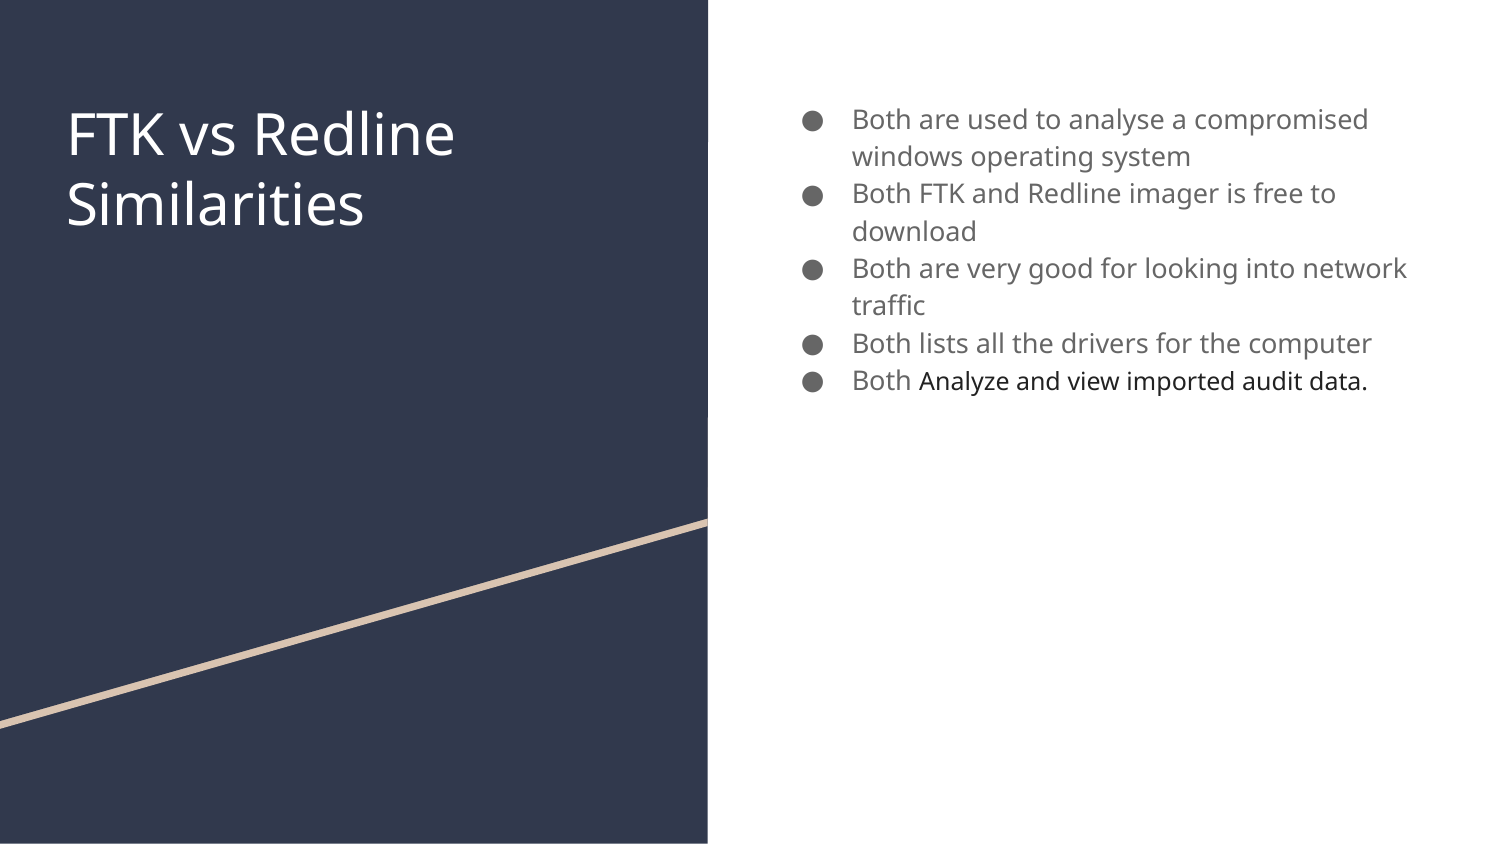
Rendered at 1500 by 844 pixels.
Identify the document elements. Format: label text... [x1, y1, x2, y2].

list Both are used to analyse a compromised windows operating system Both FTK and Redline imager is free to download Both are very good for looking into network traffic Both lists all the drivers for the computer Both Analyze and view imported audit data. [761, 82, 1446, 755]
title FTK vs Redline Similarities [51, 82, 660, 494]
